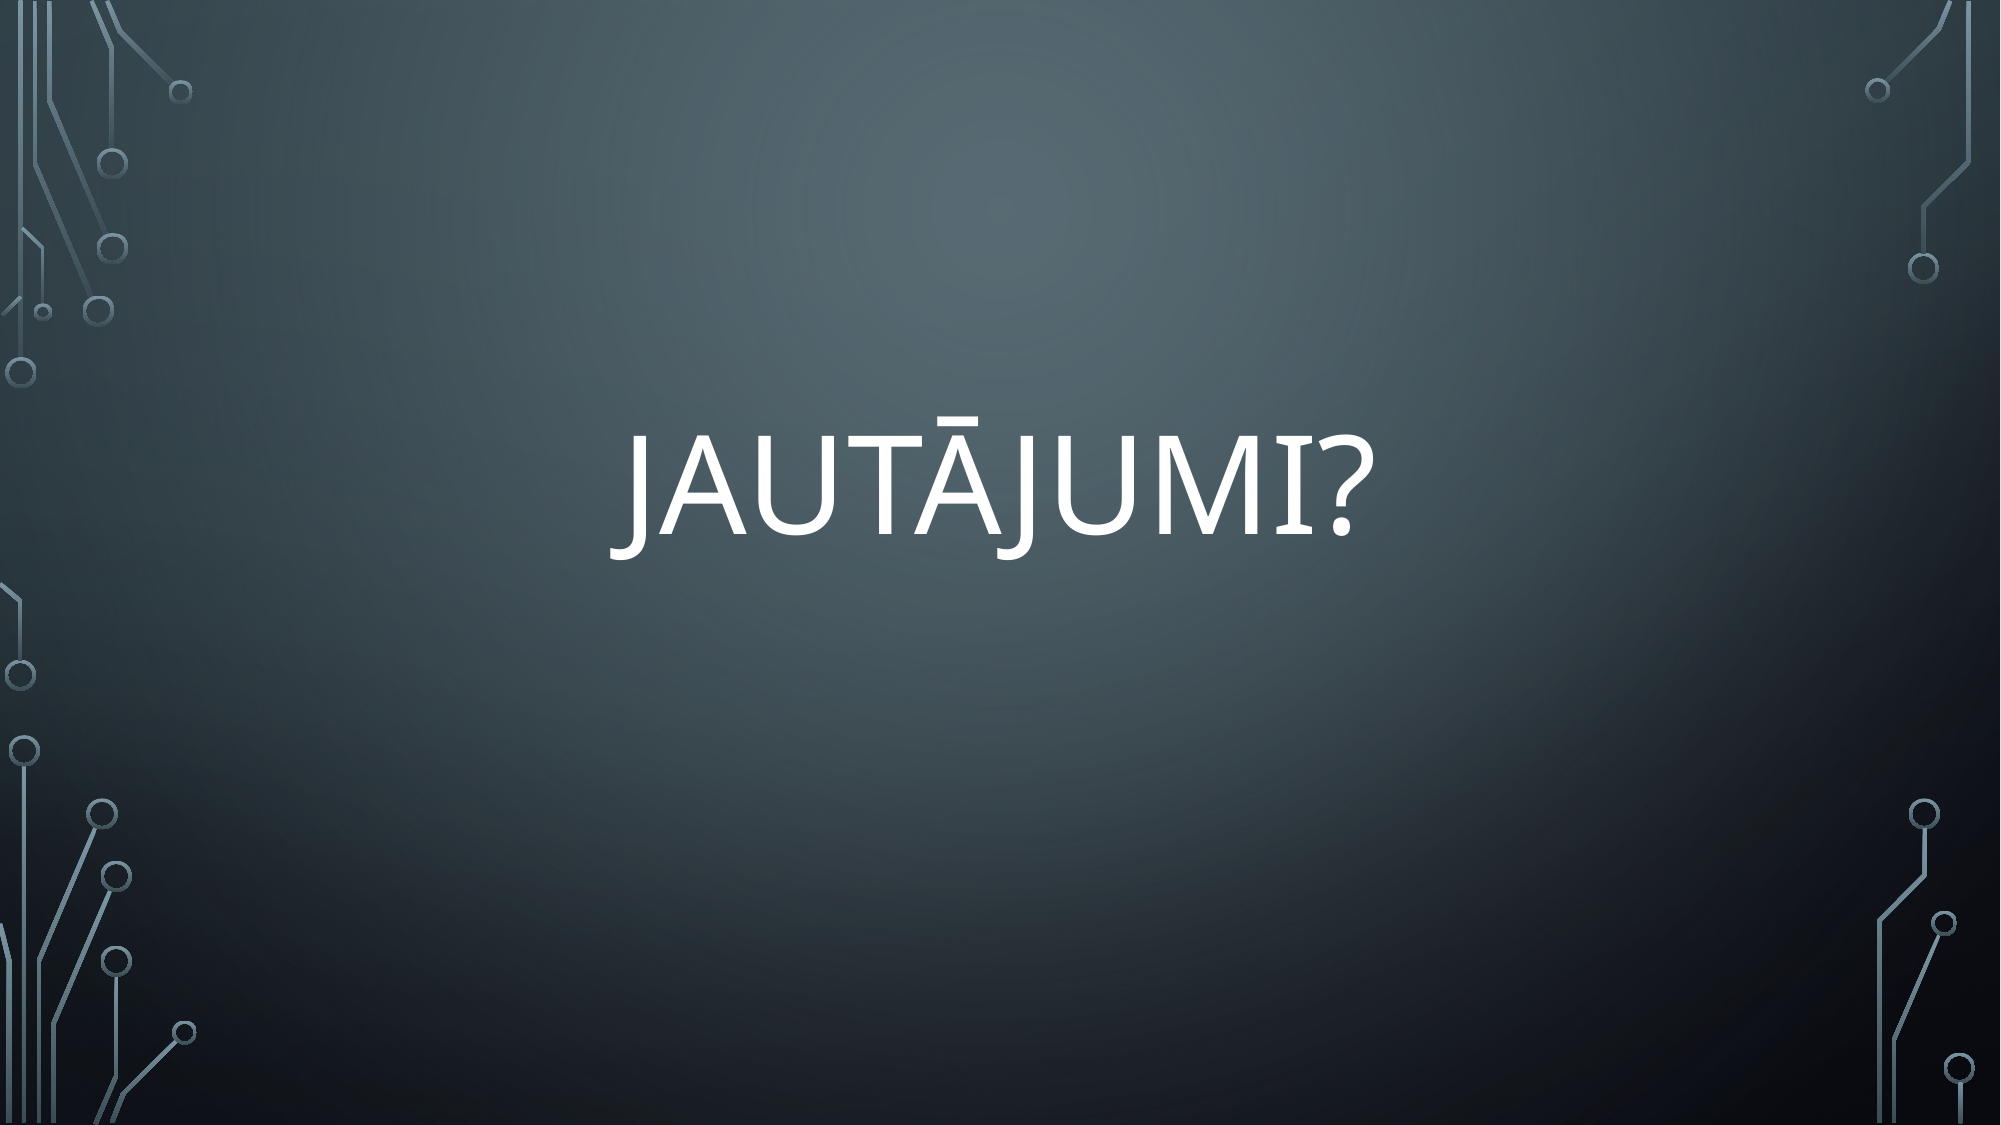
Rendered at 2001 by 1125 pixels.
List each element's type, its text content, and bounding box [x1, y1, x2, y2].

title Jautājumi? [187, 369, 1813, 612]
